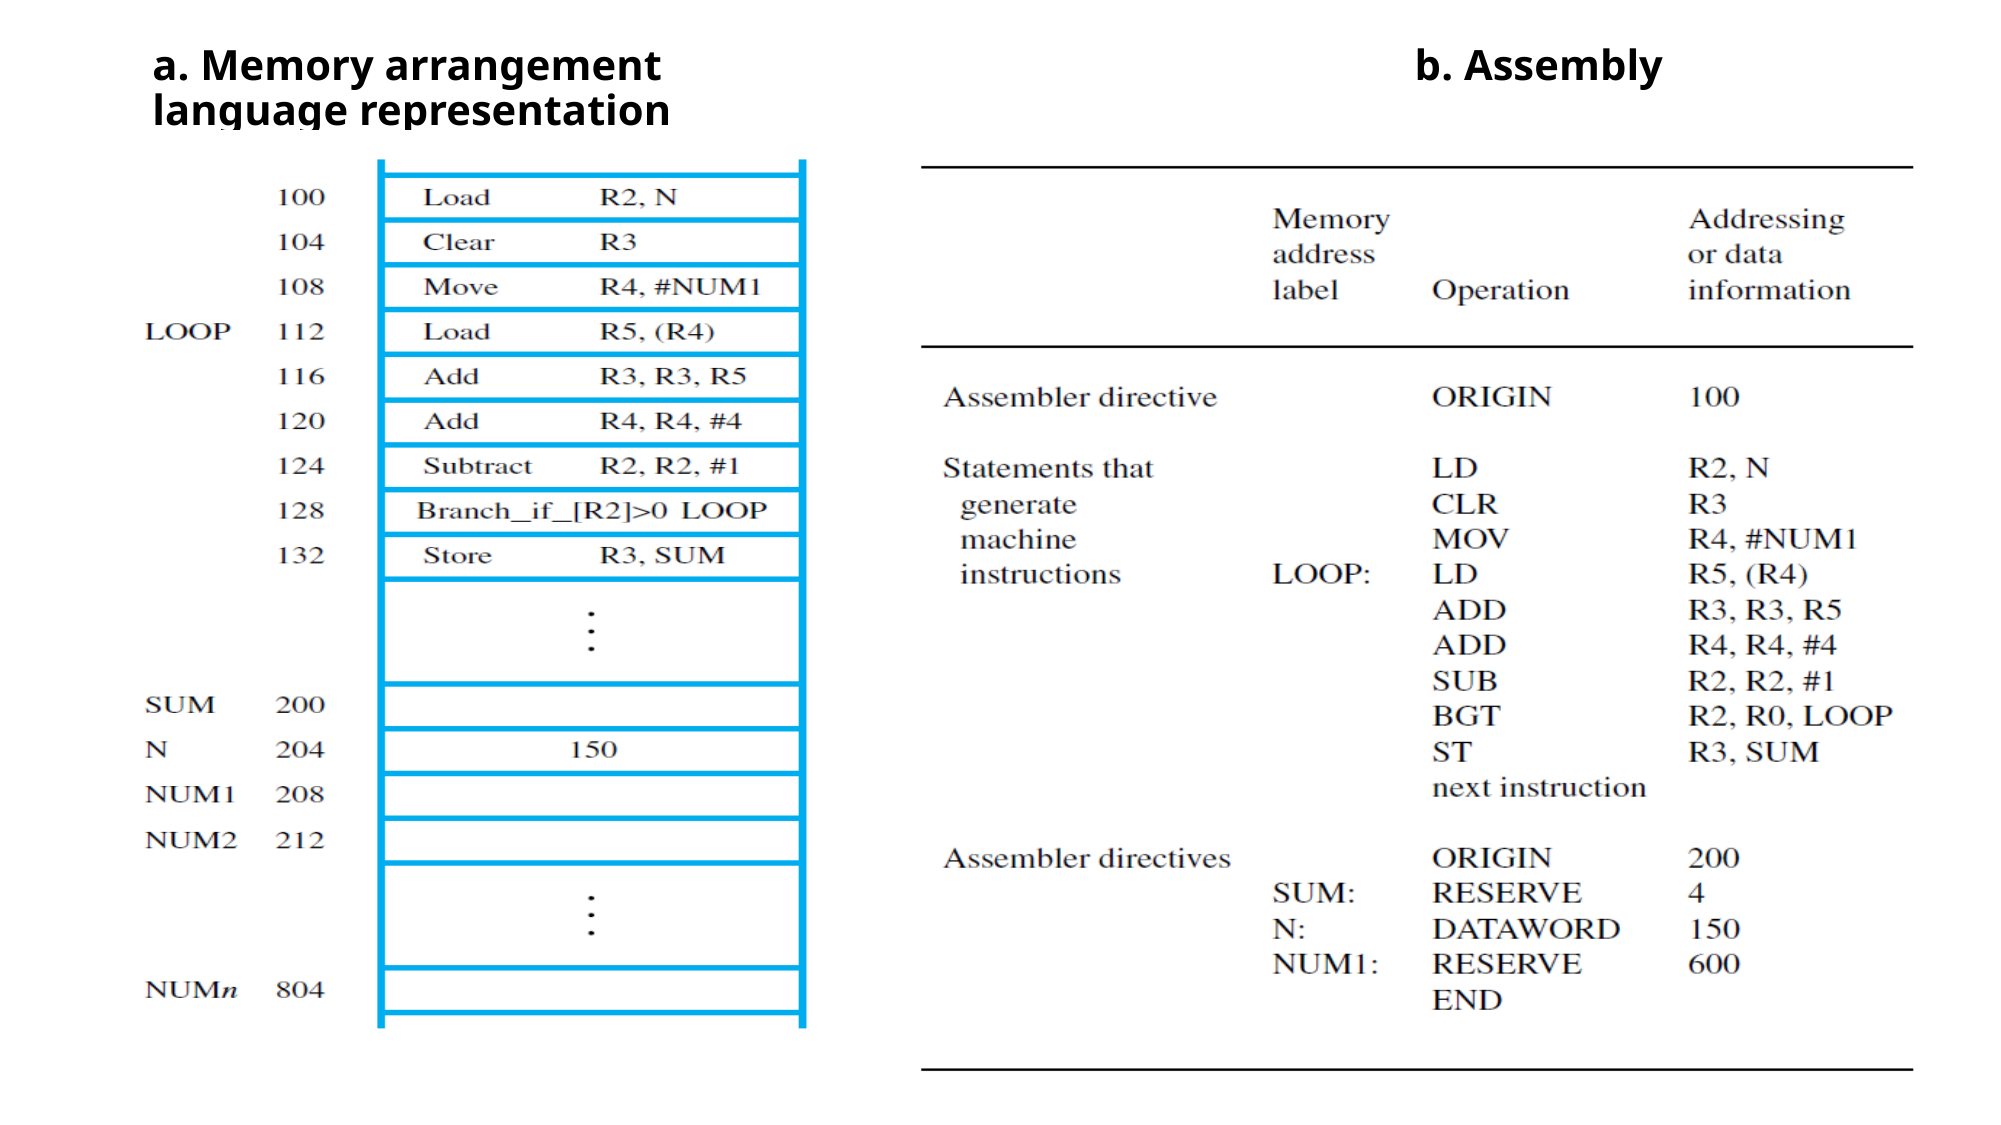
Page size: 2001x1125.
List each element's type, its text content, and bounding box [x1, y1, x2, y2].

title a. Memory arrangement b. Assembly language representation [137, 59, 1863, 120]
picture [888, 130, 1957, 1086]
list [50, 130, 859, 1047]
